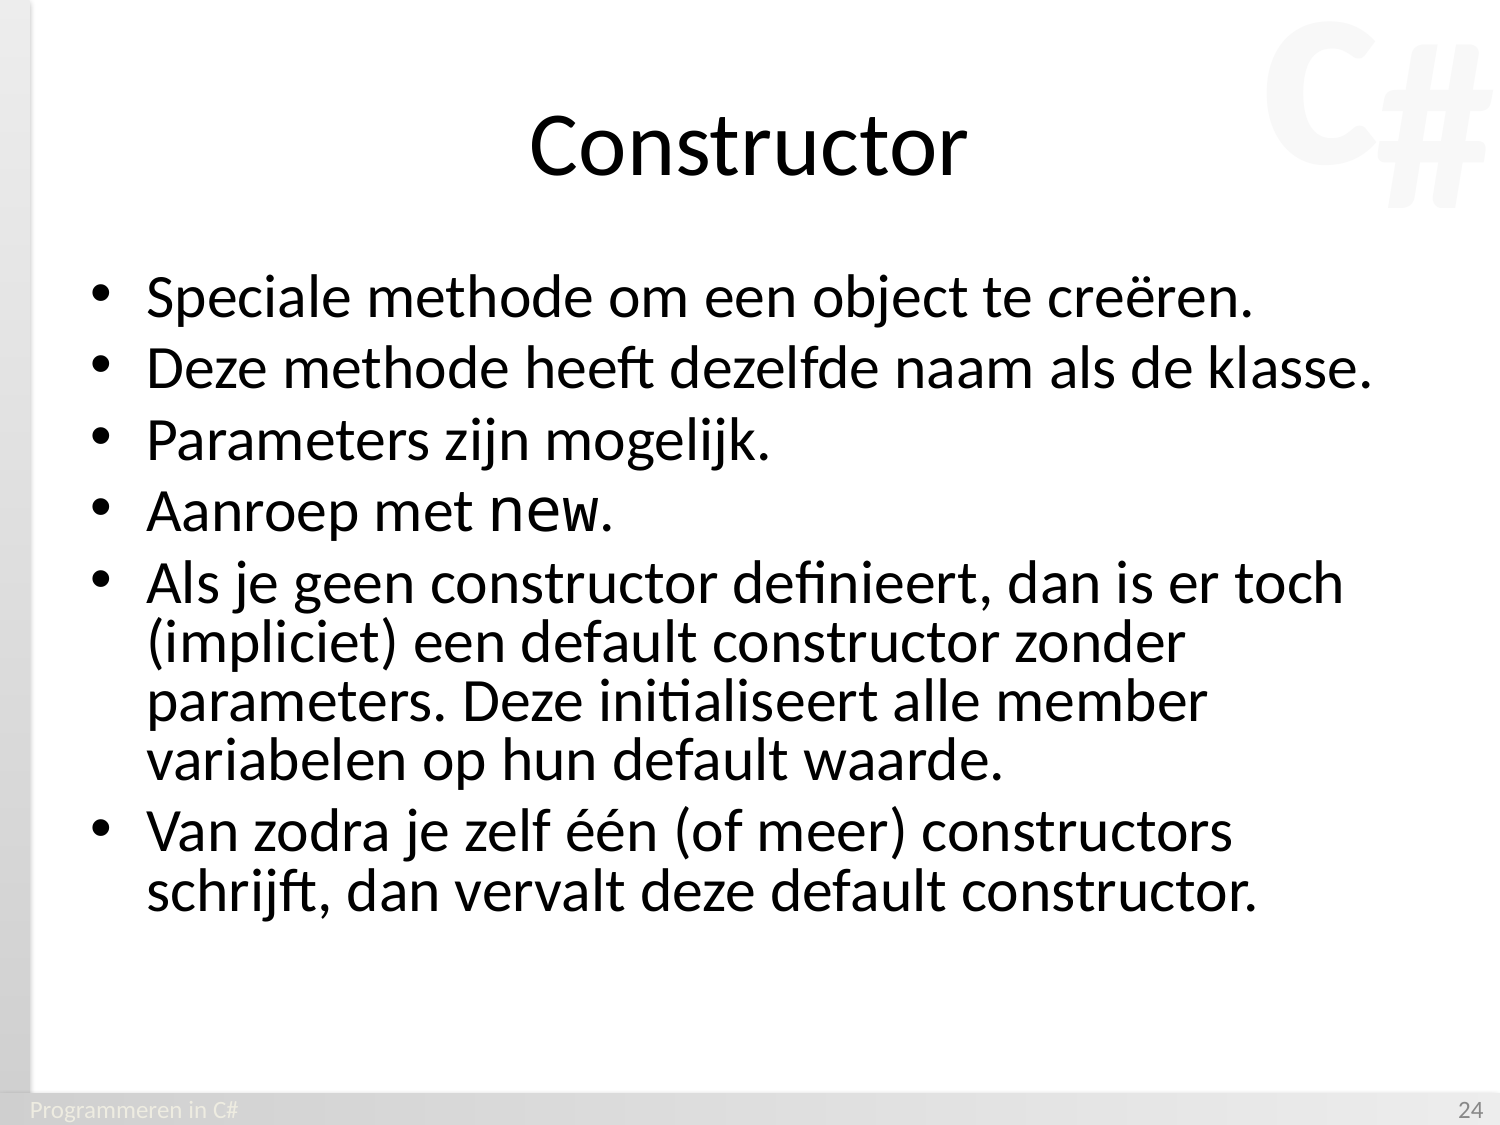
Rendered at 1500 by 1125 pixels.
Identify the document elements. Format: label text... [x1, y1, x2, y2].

footer Programmeren in C# [0, 1078, 372, 1125]
list Speciale methode om een object te creëren. Deze methode heeft dezelfde naam als de klasse. Parameters zijn mogelijk. Aanroep met new. Als je geen constructor definieert, dan is er toch (impliciet) een default constructor zonder parameters. Deze initialiseert alle member variabelen op hun default waarde. Van zodra je zelf één (of meer) constructors schrijft, dan vervalt deze default constructor. [75, 262, 1425, 1005]
title Constructor [75, 45, 1425, 233]
slide_number ‹#› [1148, 1078, 1499, 1125]
